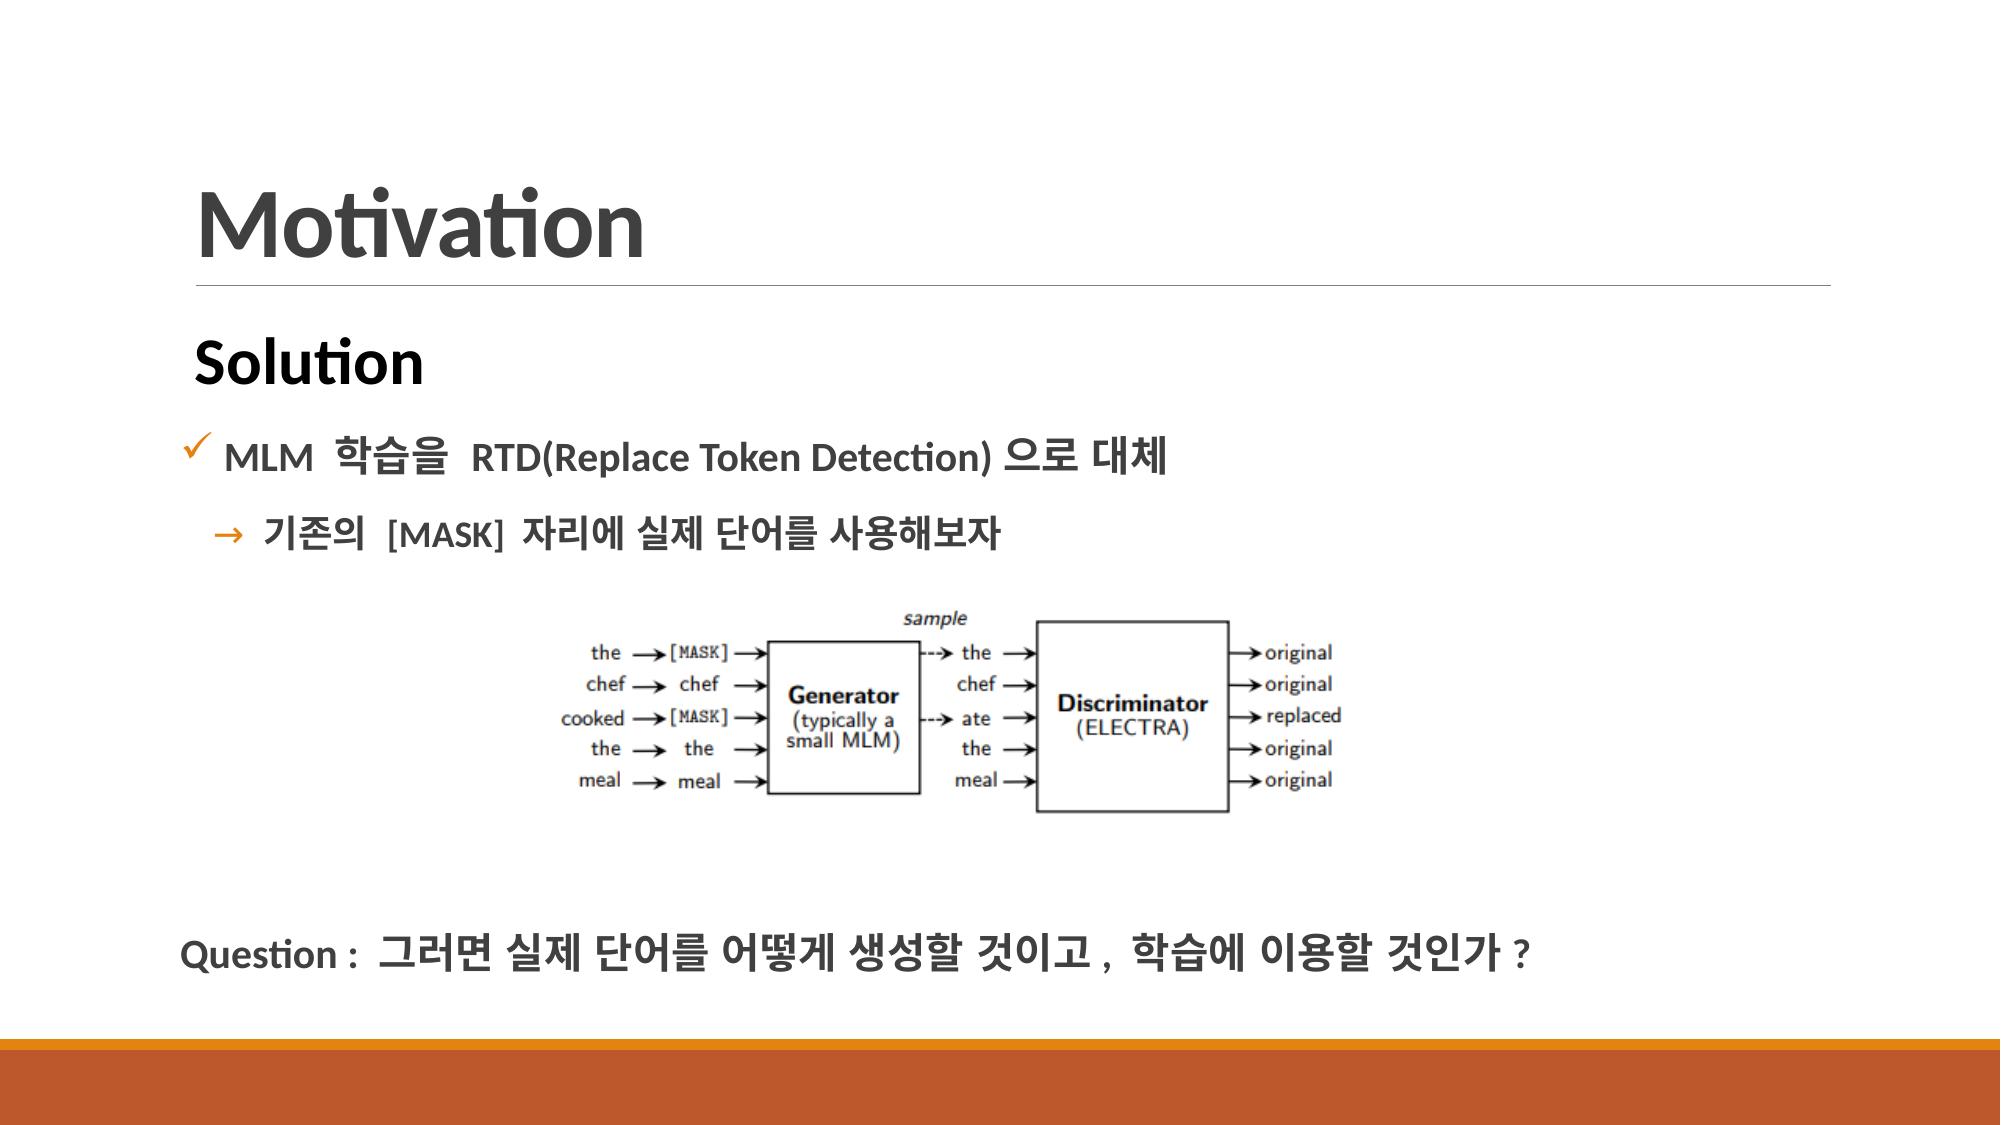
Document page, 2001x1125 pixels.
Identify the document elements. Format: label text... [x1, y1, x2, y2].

title Motivation [180, 47, 1830, 285]
text_box Solution [180, 310, 590, 406]
picture [523, 575, 1386, 835]
list MLM 학습을 RTD(Replace Token Detection)으로 대체 기존의 [MASK] 자리에 실제 단어를 사용해보자 Question : 그러면 실제 단어를 어떻게 생성할 것이고, 학습에 이용할 것인가? [180, 396, 1830, 1003]
